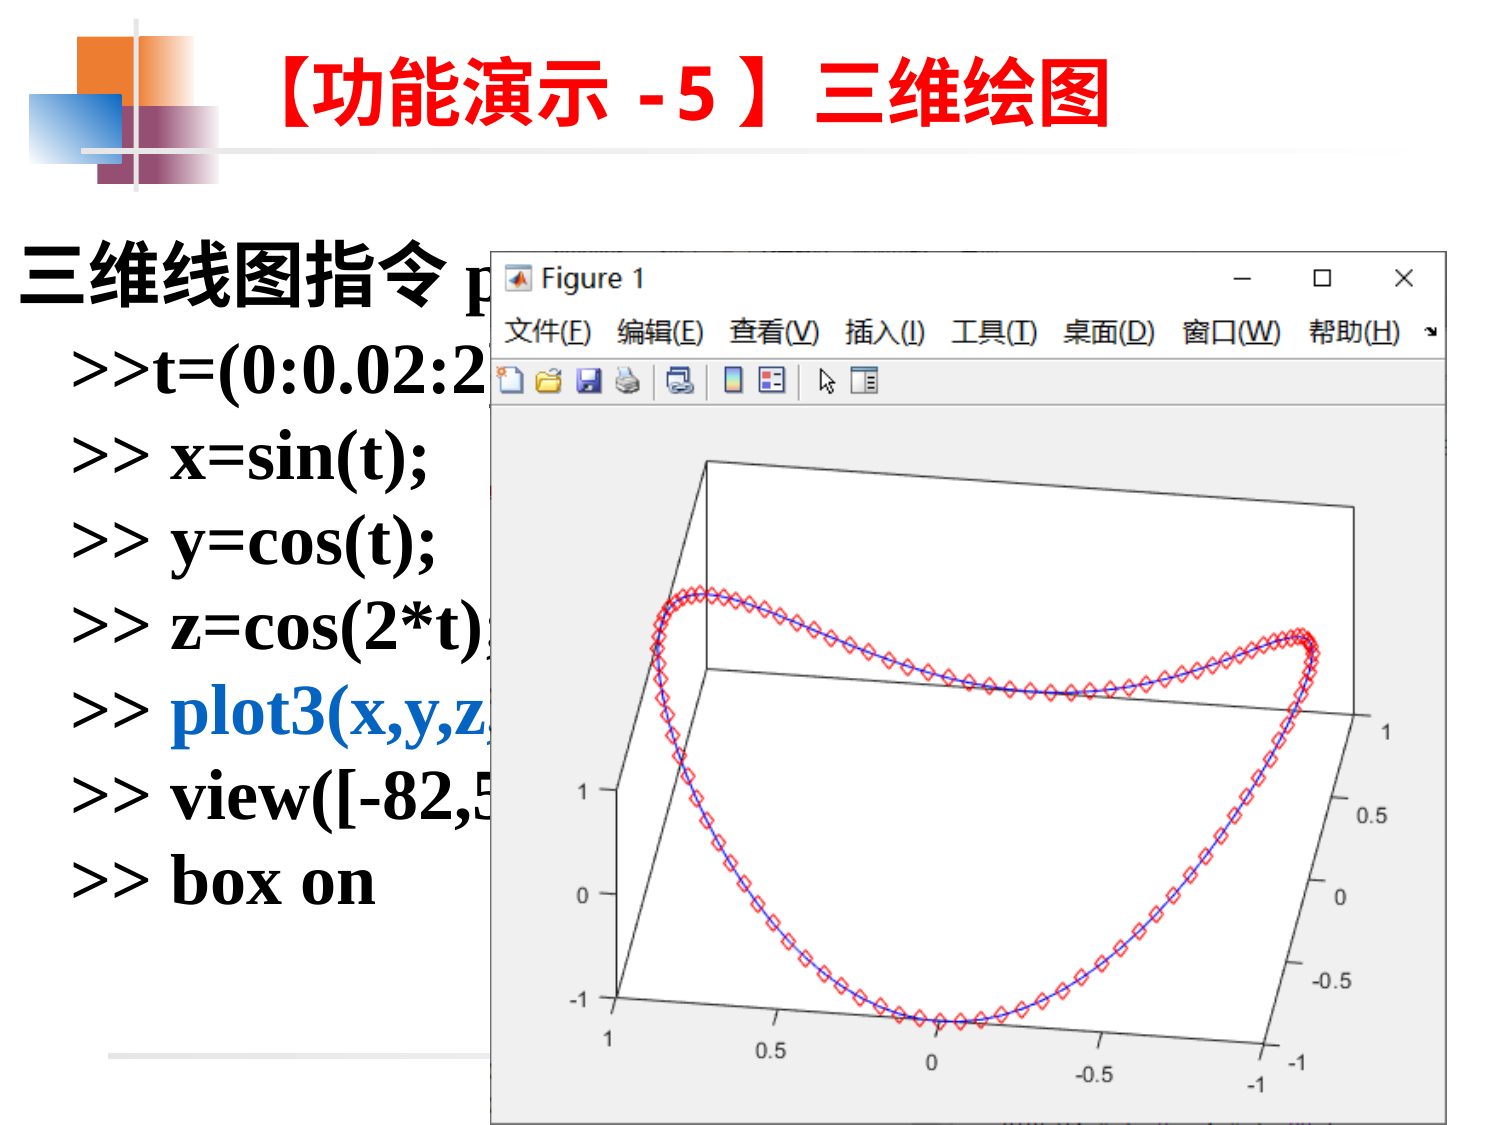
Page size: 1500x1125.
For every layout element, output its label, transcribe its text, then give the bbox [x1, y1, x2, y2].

title 【功能演示-5】三维绘图 [221, 42, 1500, 149]
list 三维线图指令plot3 >>t=(0:0.02:2)*pi; >> x=sin(t); >> y=cos(t); >> z=cos(2*t); >> plot3(x,y,z,'b-',x,y,z,'bd'); >> view([-82,58]); >> box on [1, 231, 1034, 929]
picture [490, 251, 1447, 1125]
